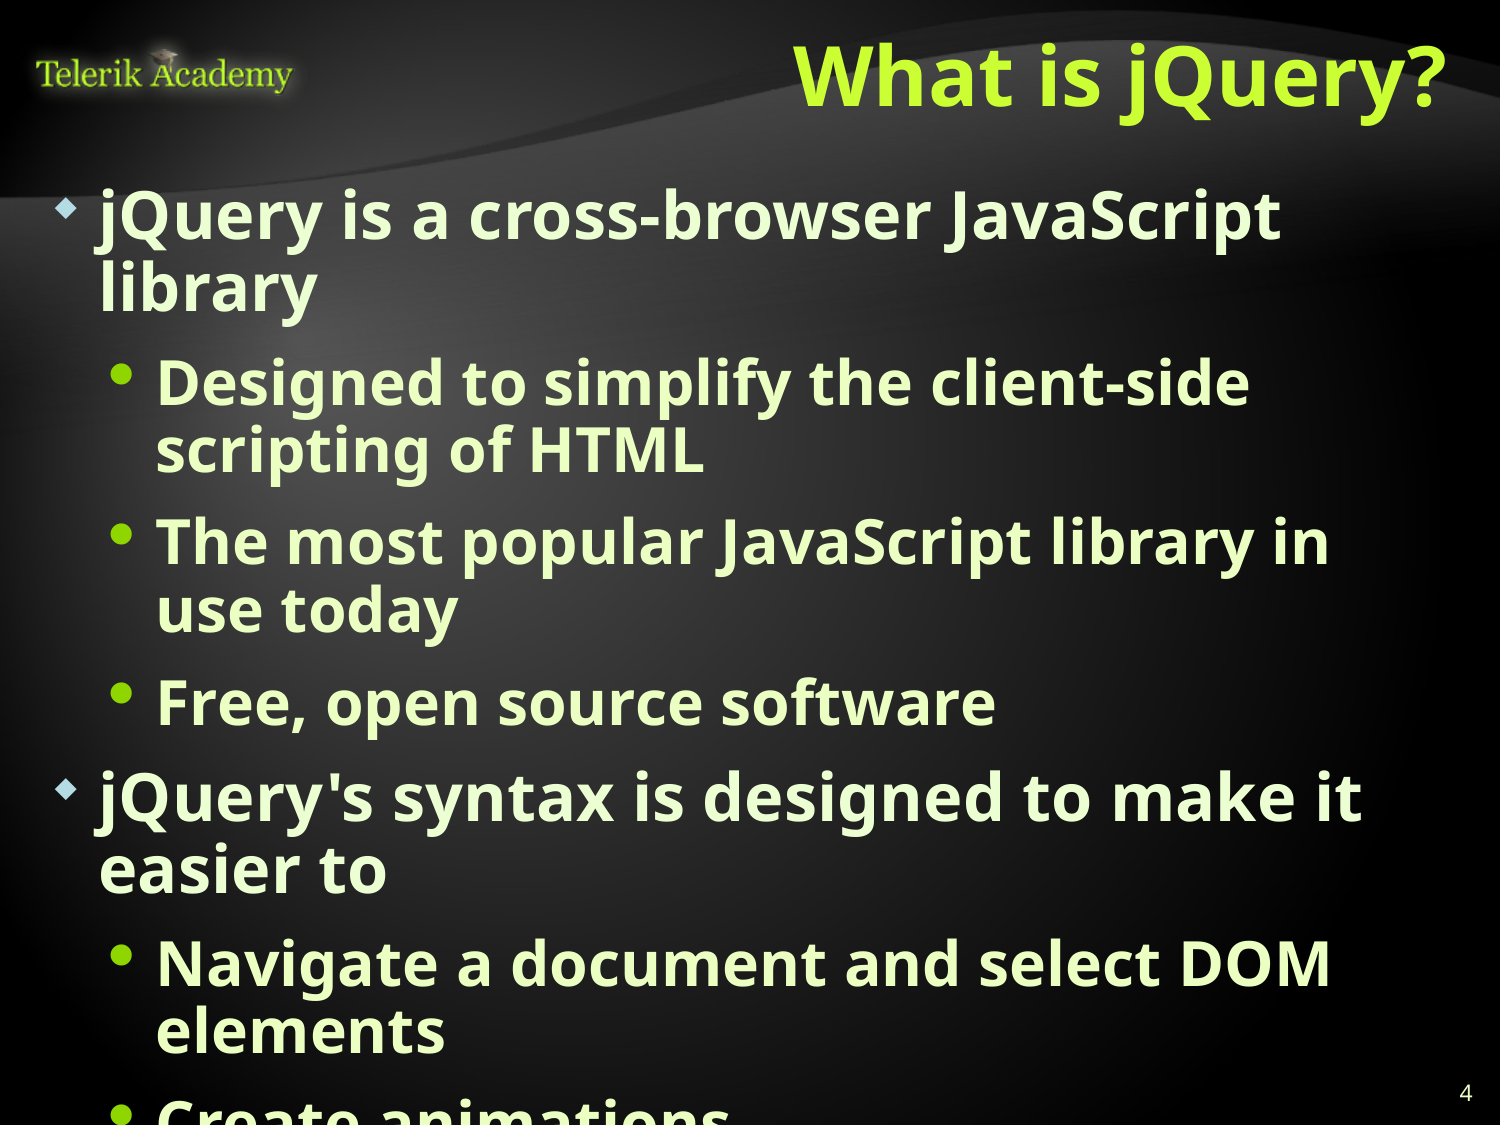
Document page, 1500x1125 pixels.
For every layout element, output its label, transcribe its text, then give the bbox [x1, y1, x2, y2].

slide_number 4 [1412, 1074, 1488, 1113]
title What is jQuery? [300, 12, 1463, 150]
picture [0, 0, 1500, 1125]
list jQuery is a cross-browser JavaScript library Designed to simplify the client-side scripting of HTML The most popular JavaScript library in use today Free, open source software jQuery's syntax is designed to make it easier to Navigate a document and select DOM elements Create animations Handle events Develop AJAX applications [37, 174, 1463, 1088]
